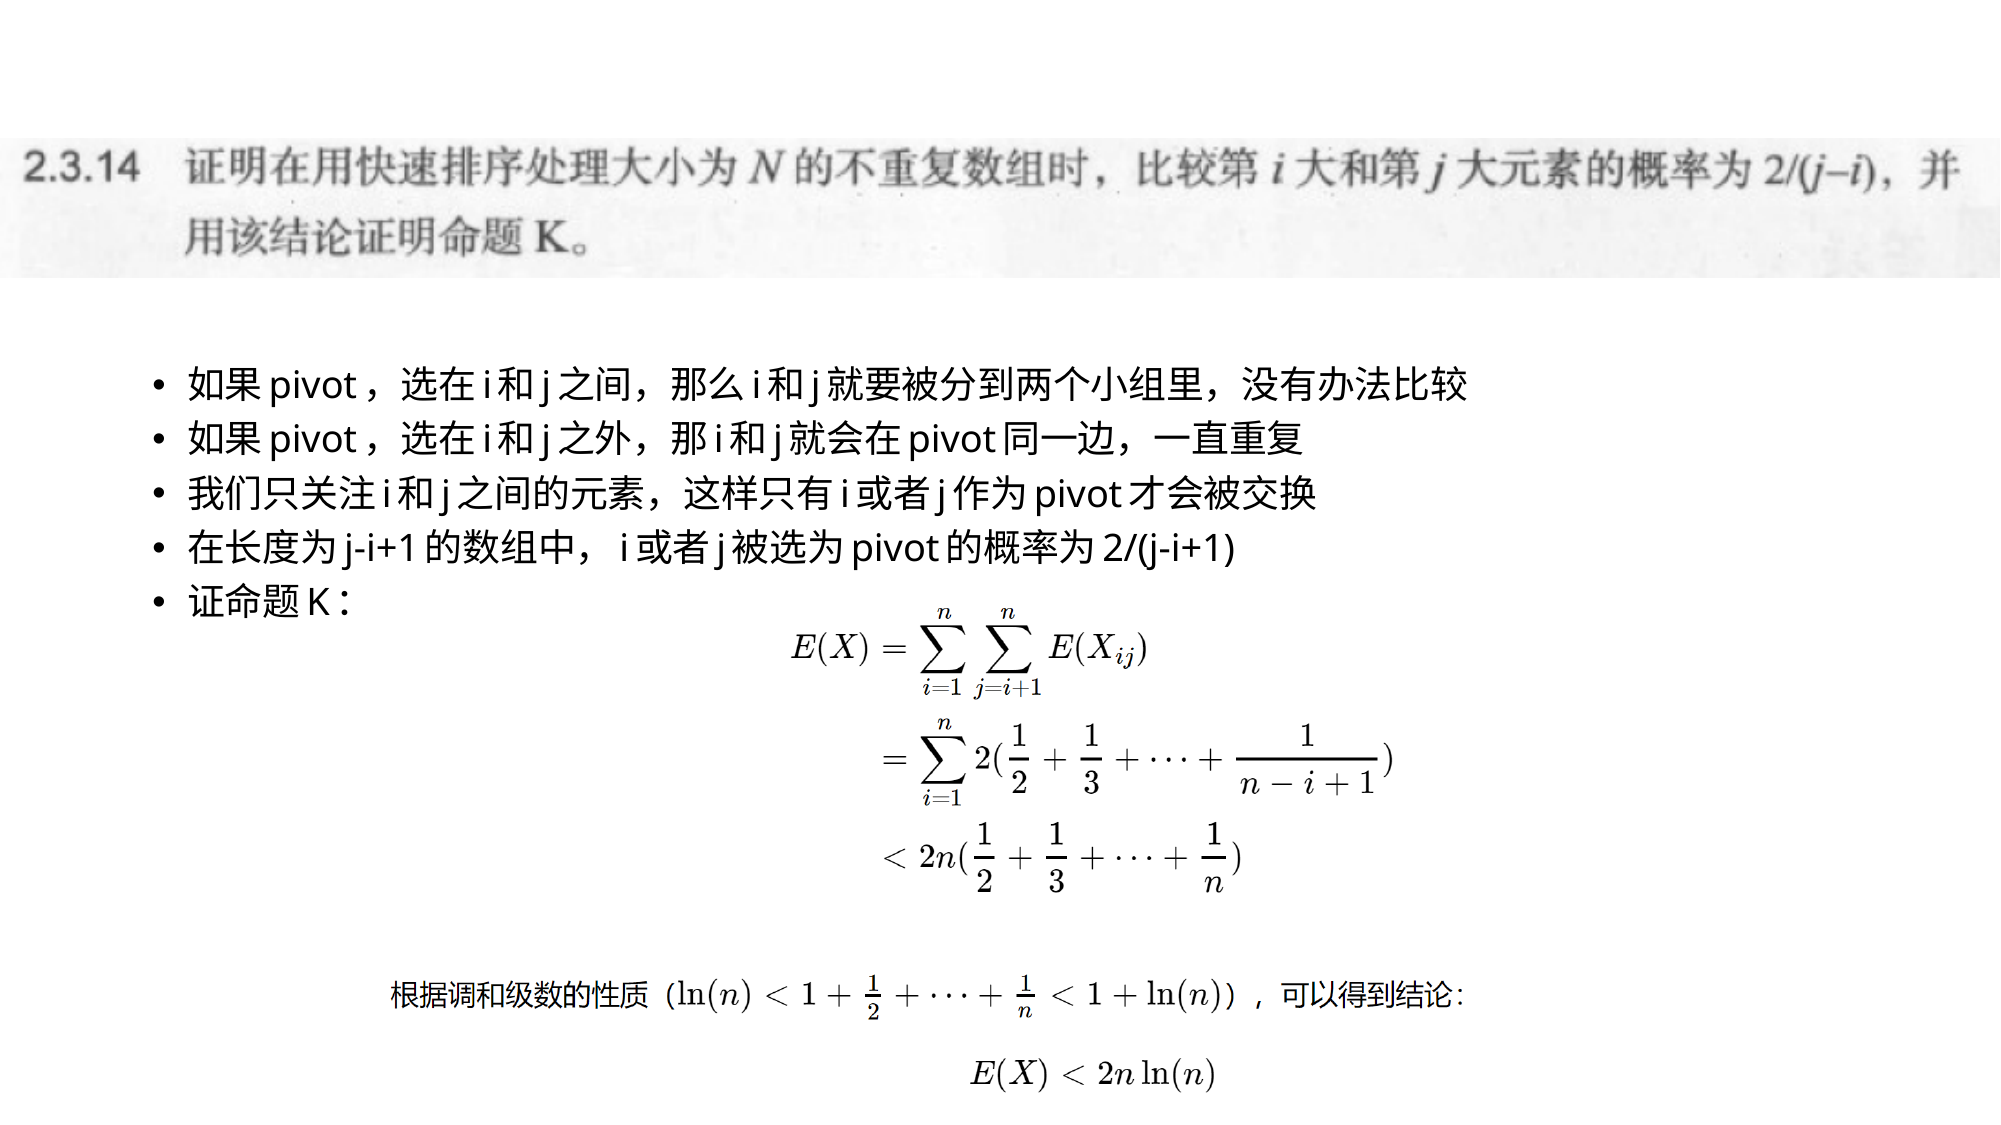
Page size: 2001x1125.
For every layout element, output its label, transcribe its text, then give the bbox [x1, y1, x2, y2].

picture [0, 138, 2000, 278]
list 如果pivot，选在i和j之间，那么i和j就要被分到两个小组里，没有办法比较 如果pivot，选在i和j之外，那i和j就会在pivot同一边，一直重复 我们只关注i和j之间的元素，这样只有i或者j作为pivot才会被交换 在长度为j-i+1的数组中，i或者j被选为pivot的概率为2/(j-i+1) 证命题K： [137, 299, 1890, 634]
picture [375, 576, 1599, 1113]
